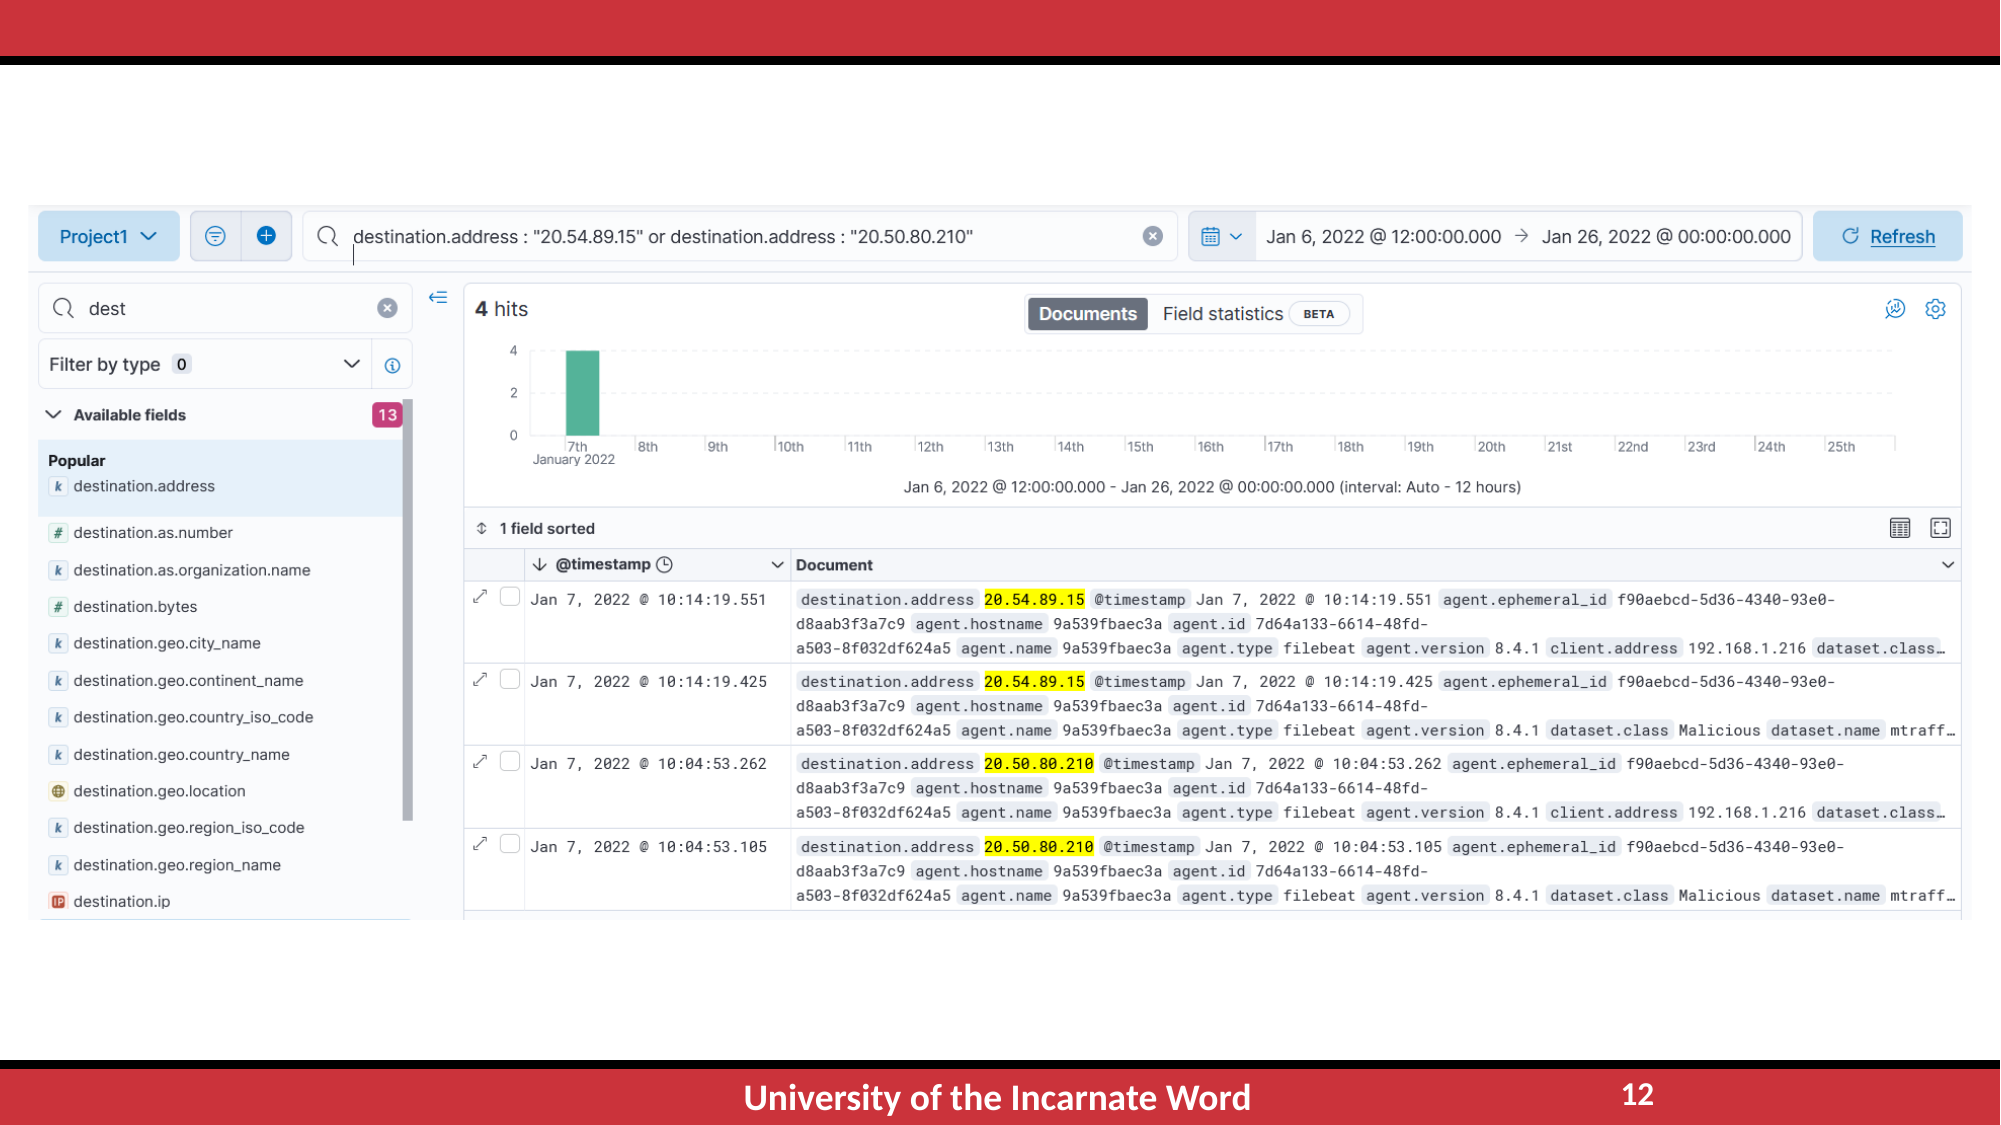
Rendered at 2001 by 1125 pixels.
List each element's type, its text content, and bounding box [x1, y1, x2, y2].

slide_number ‹#› [1412, 1065, 1863, 1125]
picture [28, 205, 1972, 920]
